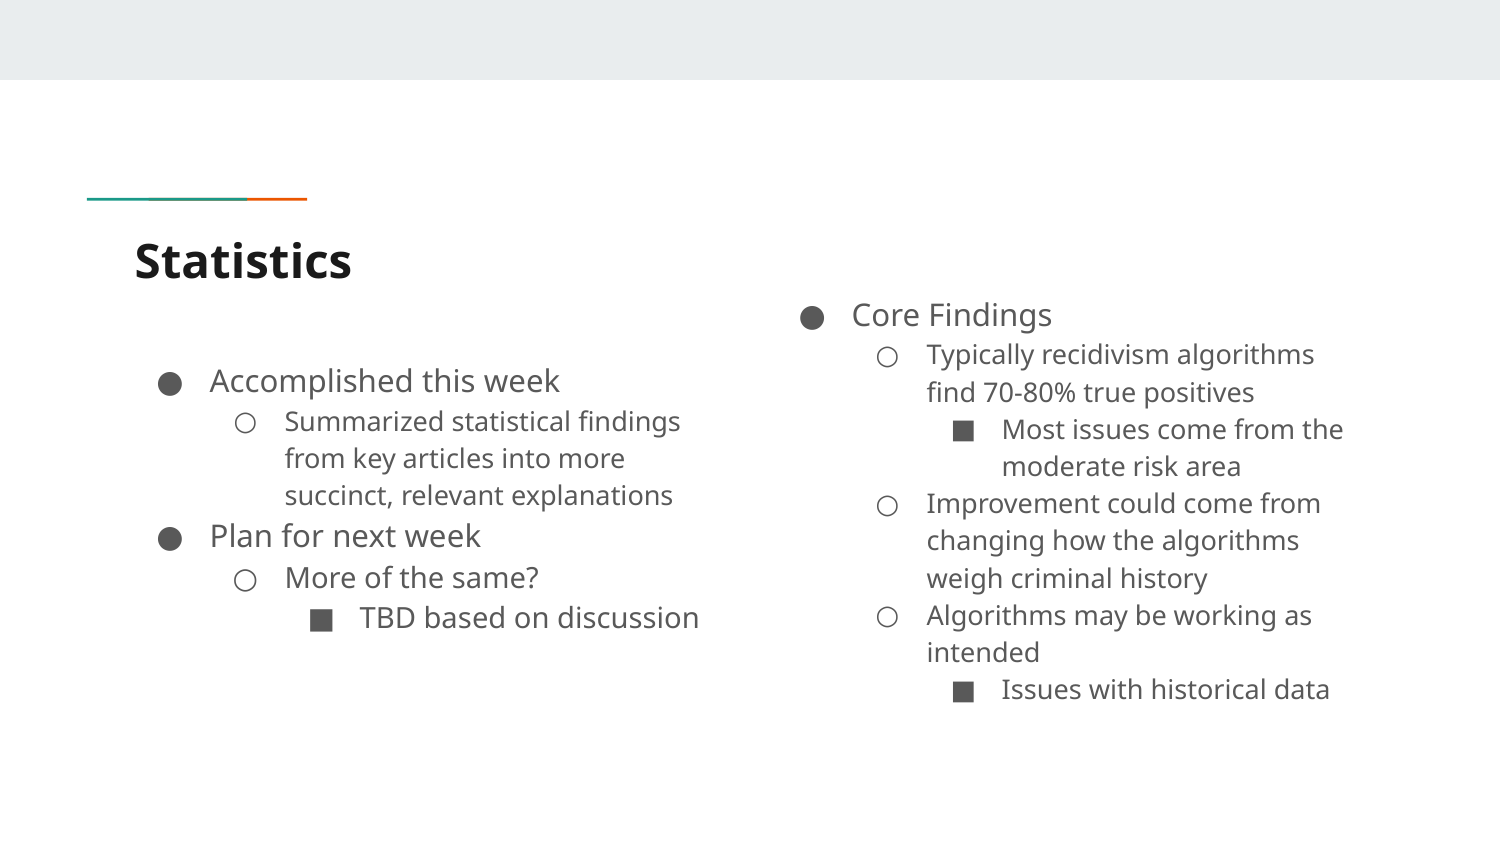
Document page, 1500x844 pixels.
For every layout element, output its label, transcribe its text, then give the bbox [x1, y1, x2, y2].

list Core Findings Typically recidivism algorithms find 70-80% true positives Most issues come from the moderate risk area Improvement could come from changing how the algorithms weigh criminal history Algorithms may be working as intended Issues with historical data [761, 274, 1381, 844]
title Statistics [119, 216, 1381, 305]
list Accomplished this week Summarized statistical findings from key articles into more succinct, relevant explanations Plan for next week More of the same? TBD based on discussion [119, 341, 739, 712]
